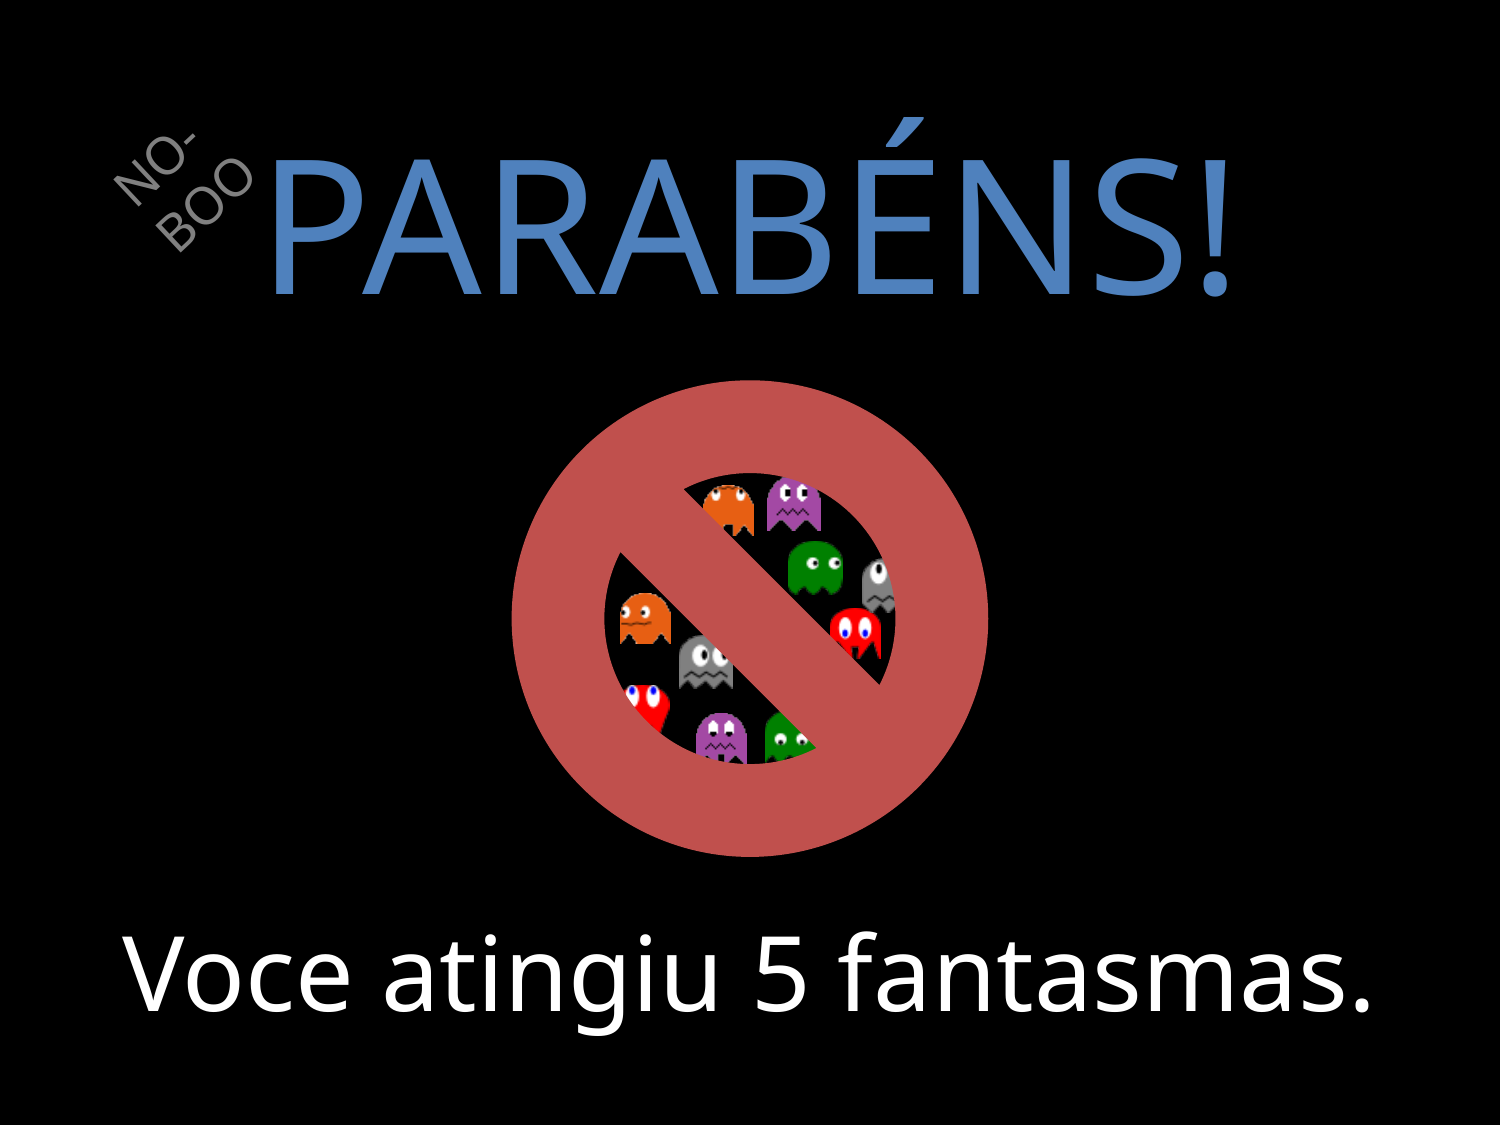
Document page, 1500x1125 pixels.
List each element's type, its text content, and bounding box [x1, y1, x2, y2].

text_box NO-BOO [83, 45, 320, 280]
picture [678, 634, 733, 689]
picture [702, 485, 754, 537]
picture [616, 685, 671, 740]
picture [830, 558, 916, 659]
picture [696, 713, 747, 765]
text_box [511, 380, 989, 857]
picture [788, 541, 843, 596]
picture [764, 710, 819, 765]
text_box Voce atingiu 5 fantasmas. [74, 875, 1425, 1064]
text_box PARABÉNS! [74, 90, 1425, 350]
picture [619, 593, 671, 644]
picture [767, 476, 822, 531]
